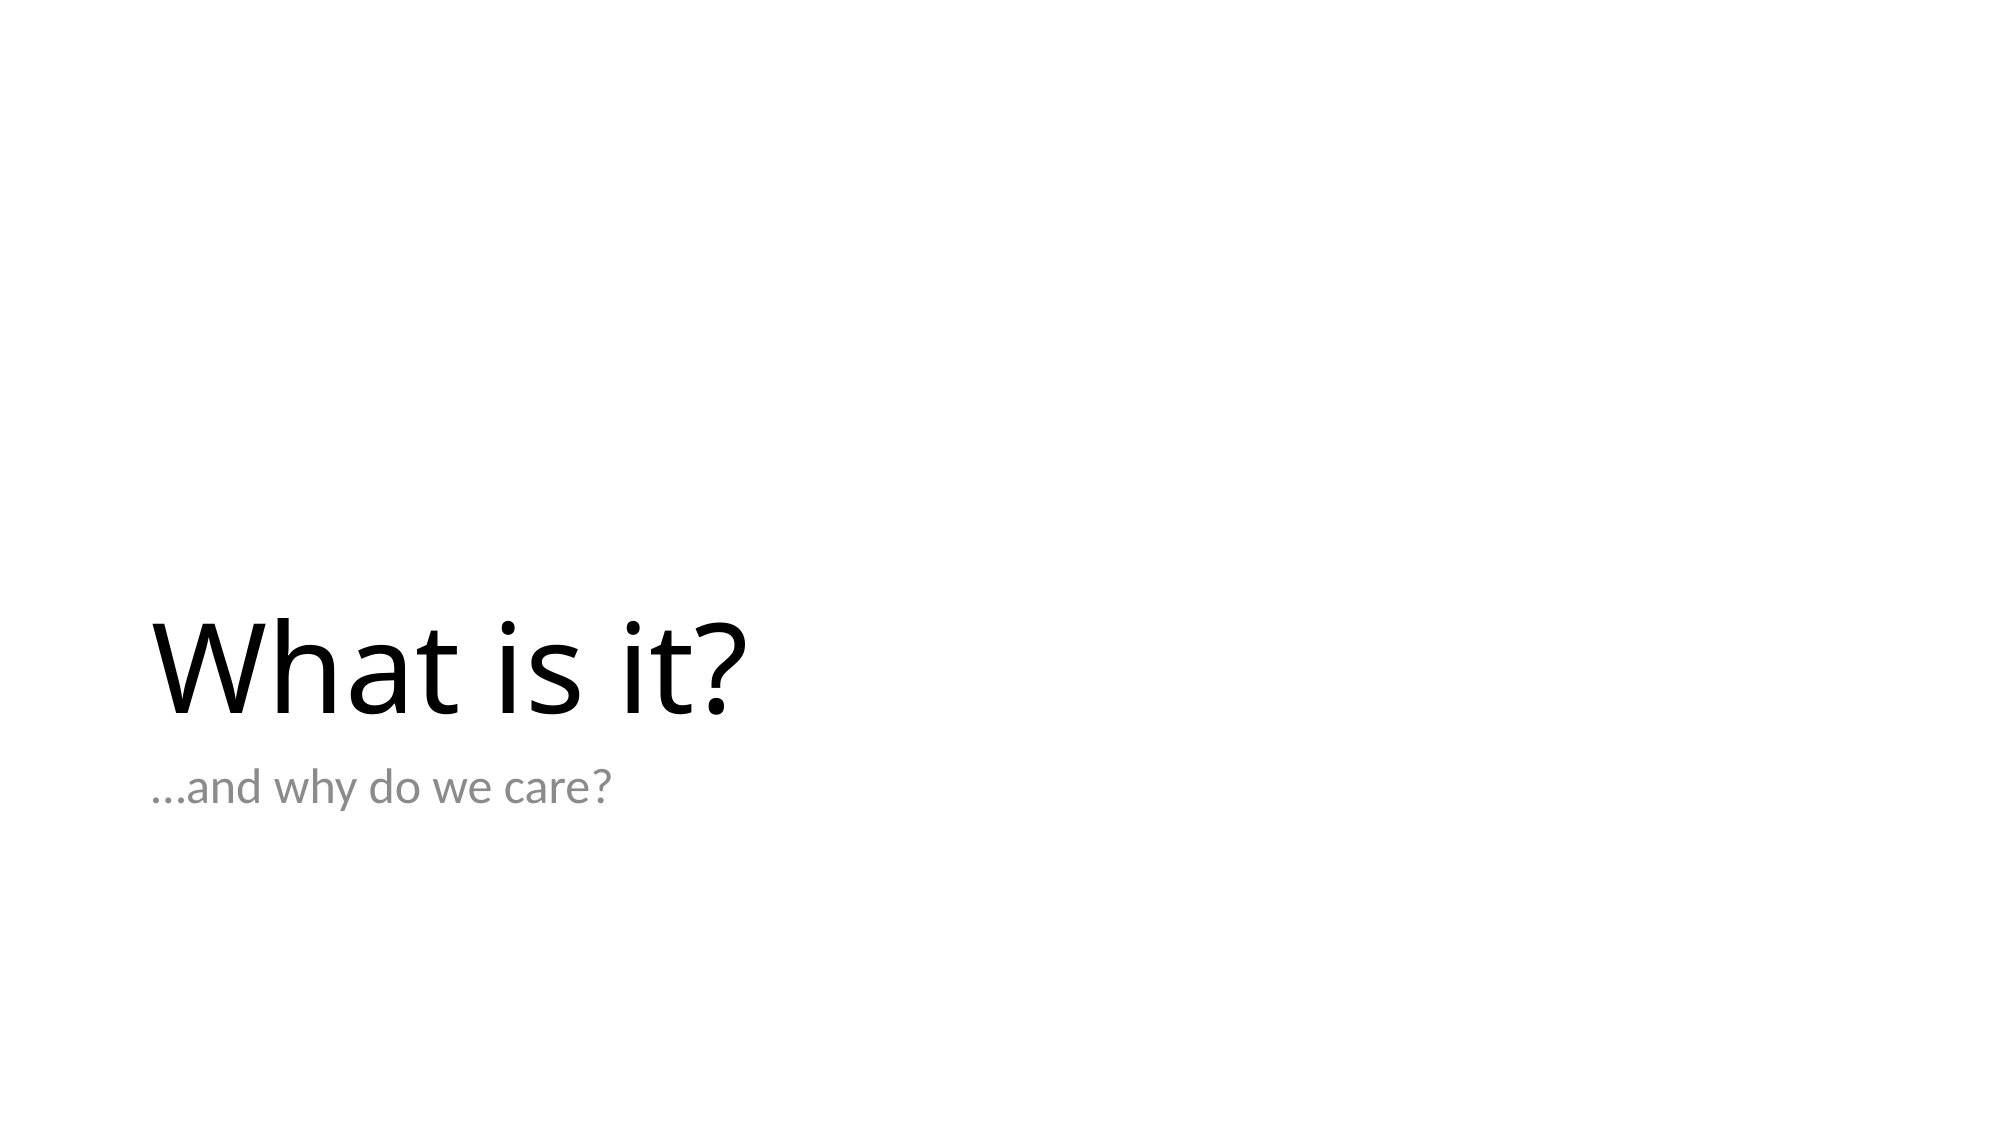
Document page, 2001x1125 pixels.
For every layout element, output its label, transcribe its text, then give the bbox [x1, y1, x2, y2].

list …and why do we care? [136, 752, 1862, 999]
title What is it? [136, 280, 1862, 749]
